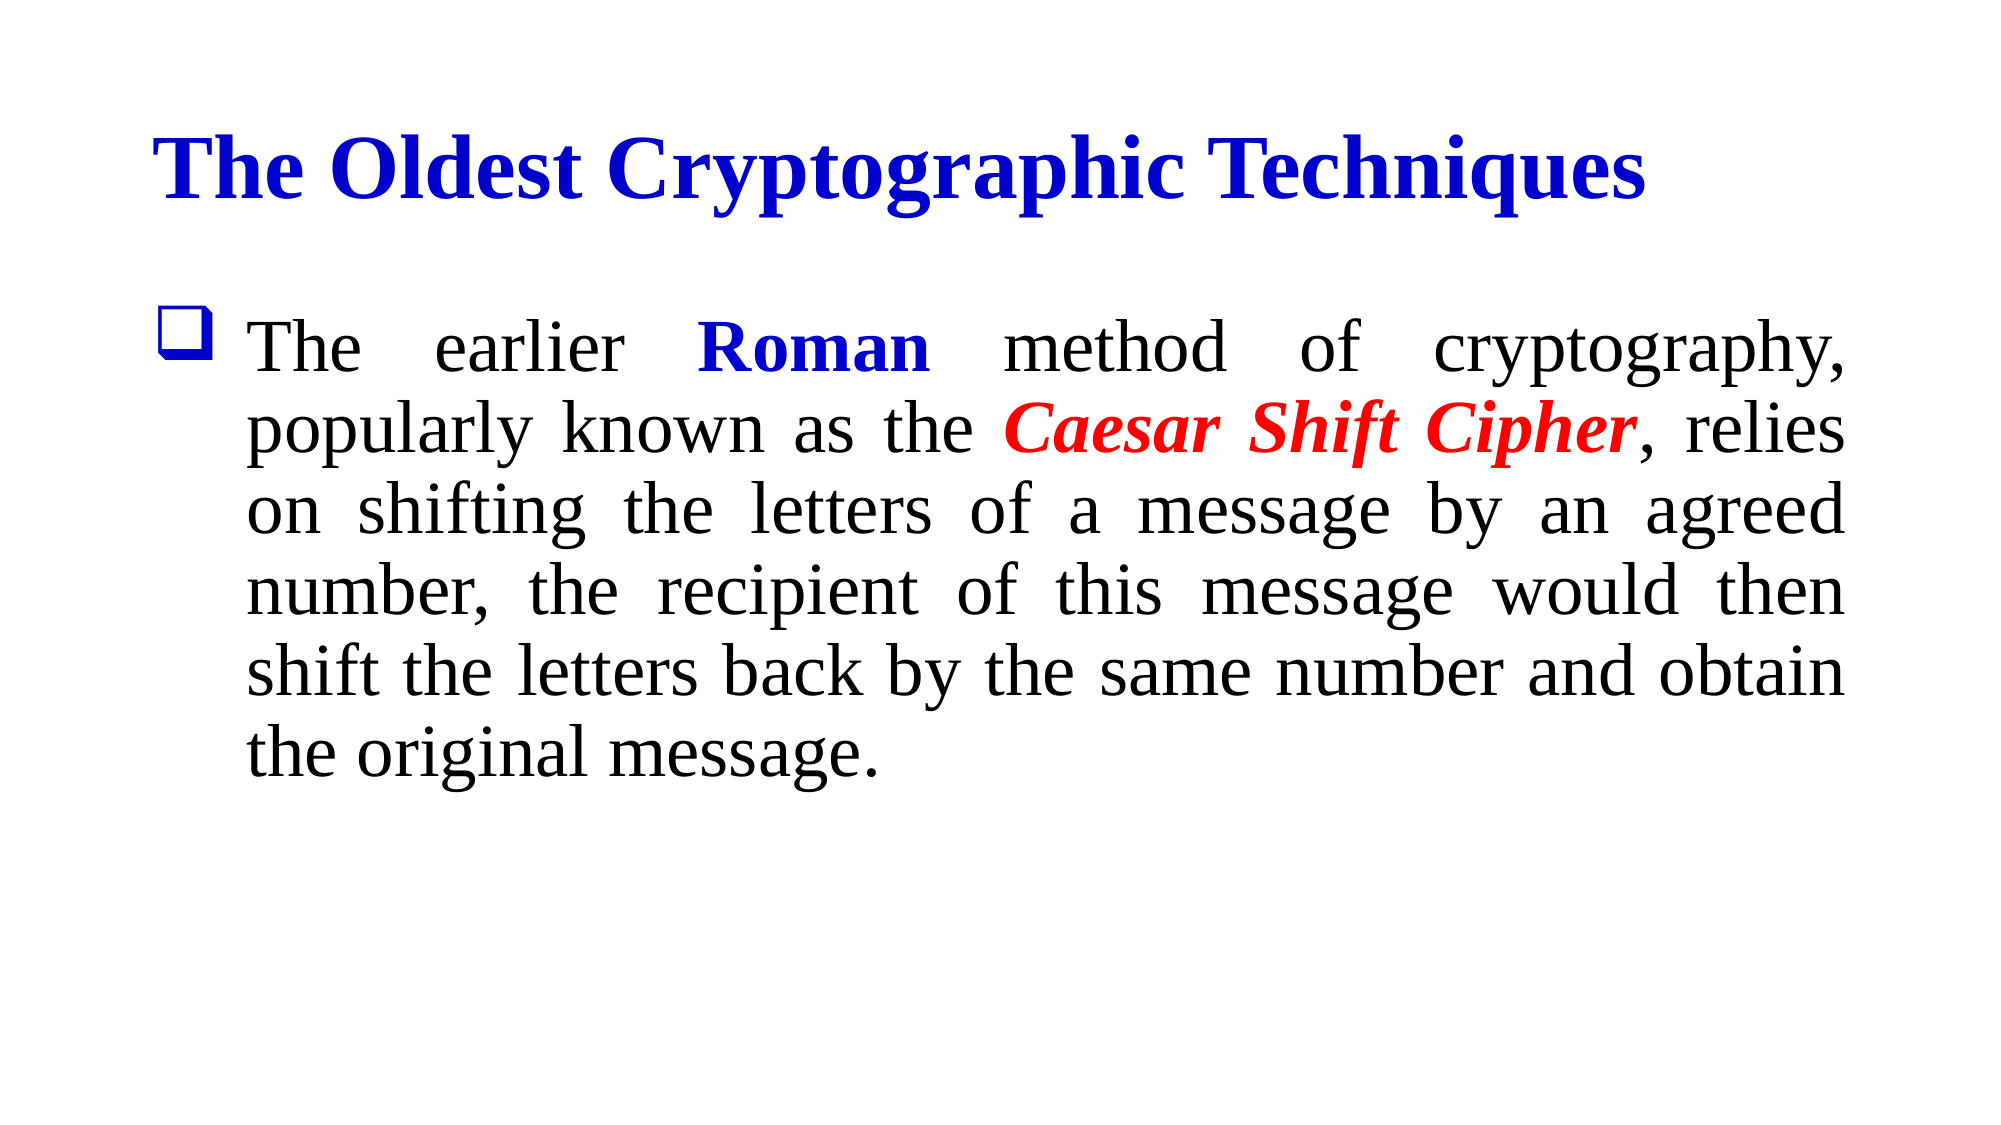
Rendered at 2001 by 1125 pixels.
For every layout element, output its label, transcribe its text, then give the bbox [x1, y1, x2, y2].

title The Oldest Cryptographic Techniques [137, 59, 1863, 278]
list The earlier Roman method of cryptography, popularly known as the Caesar Shift Cipher, relies on shifting the letters of a message by an agreed number, the recipient of this message would then shift the letters back by the same number and obtain the original message. [137, 299, 1863, 1014]
